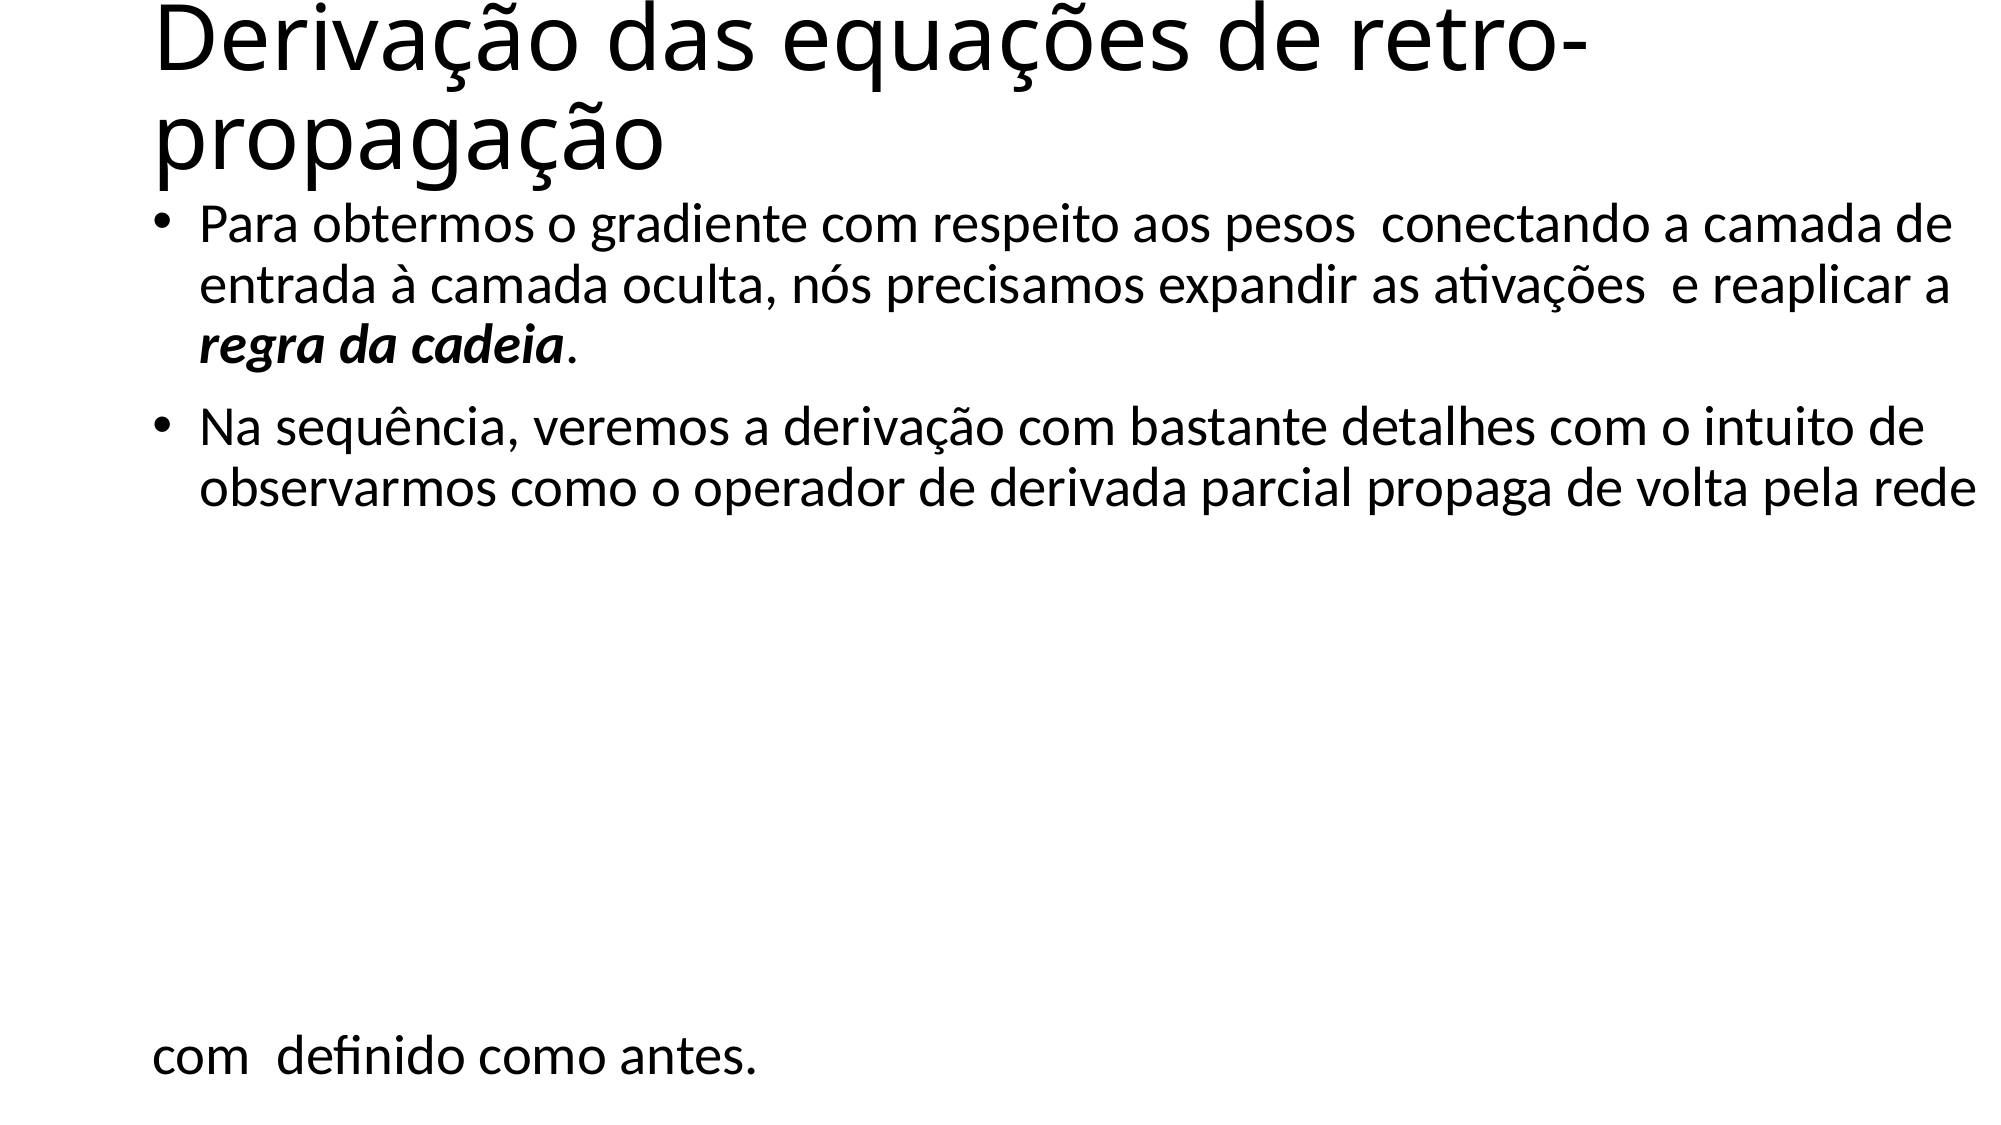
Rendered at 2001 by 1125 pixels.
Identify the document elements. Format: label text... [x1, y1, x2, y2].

title Derivação das equações de retro-propagação [137, 30, 1863, 150]
